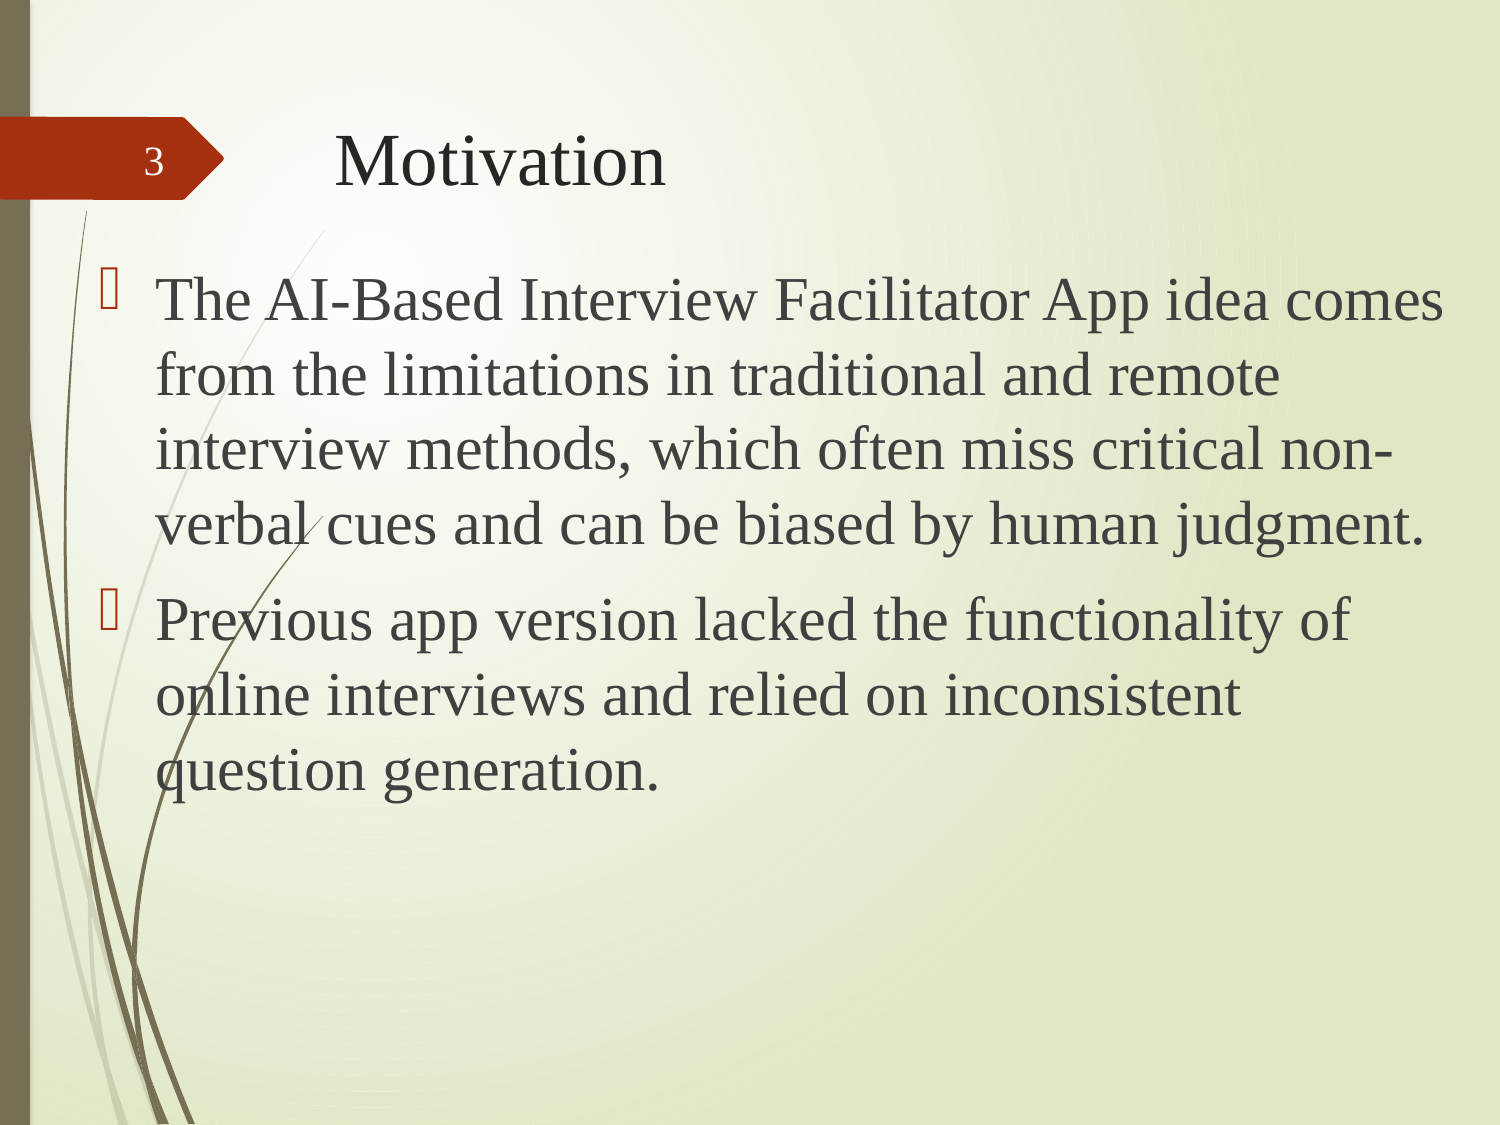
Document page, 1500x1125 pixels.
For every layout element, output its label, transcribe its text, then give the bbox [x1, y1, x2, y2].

list The AI-Based Interview Facilitator App idea comes from the limitations in traditional and remote interview methods, which often miss critical non-verbal cues and can be biased by human judgment. Previous app version lacked the functionality of online interviews and relied on inconsistent question generation. [83, 249, 1482, 1023]
title Motivation [319, 102, 1400, 249]
slide_number 3 [83, 129, 180, 190]
